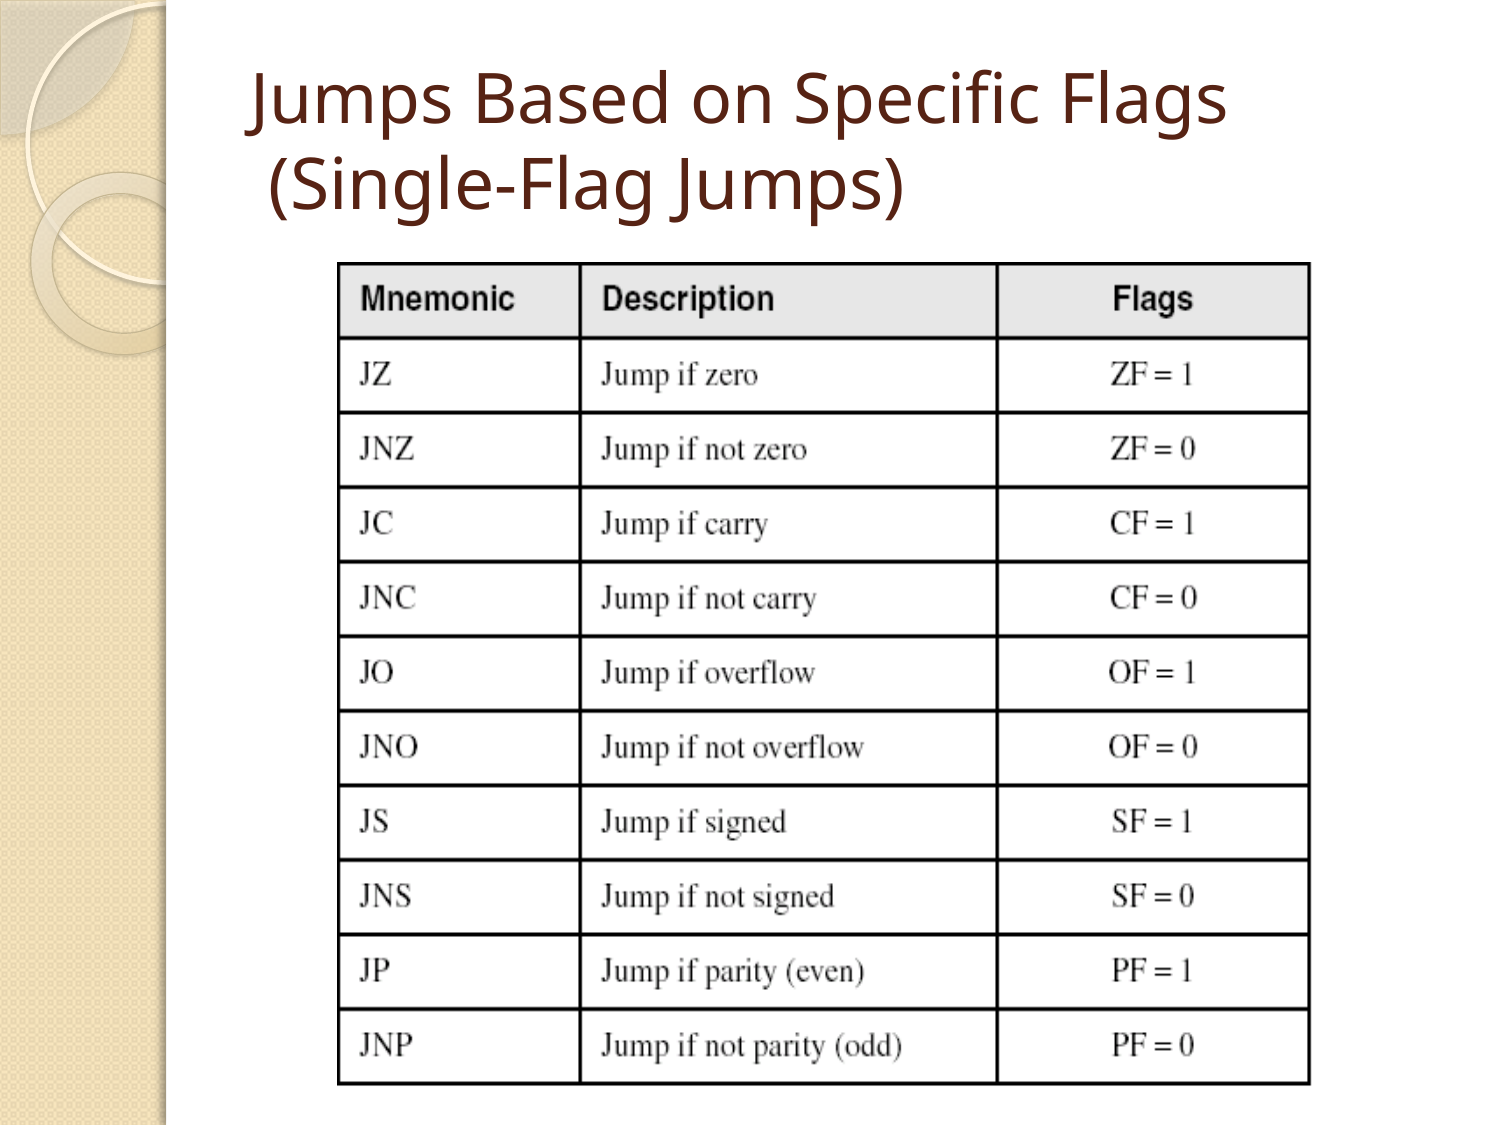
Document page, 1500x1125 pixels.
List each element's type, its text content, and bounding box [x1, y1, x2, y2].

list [337, 262, 1313, 1088]
title Jumps Based on Specific Flags (Single-Flag Jumps) [235, 45, 1466, 233]
